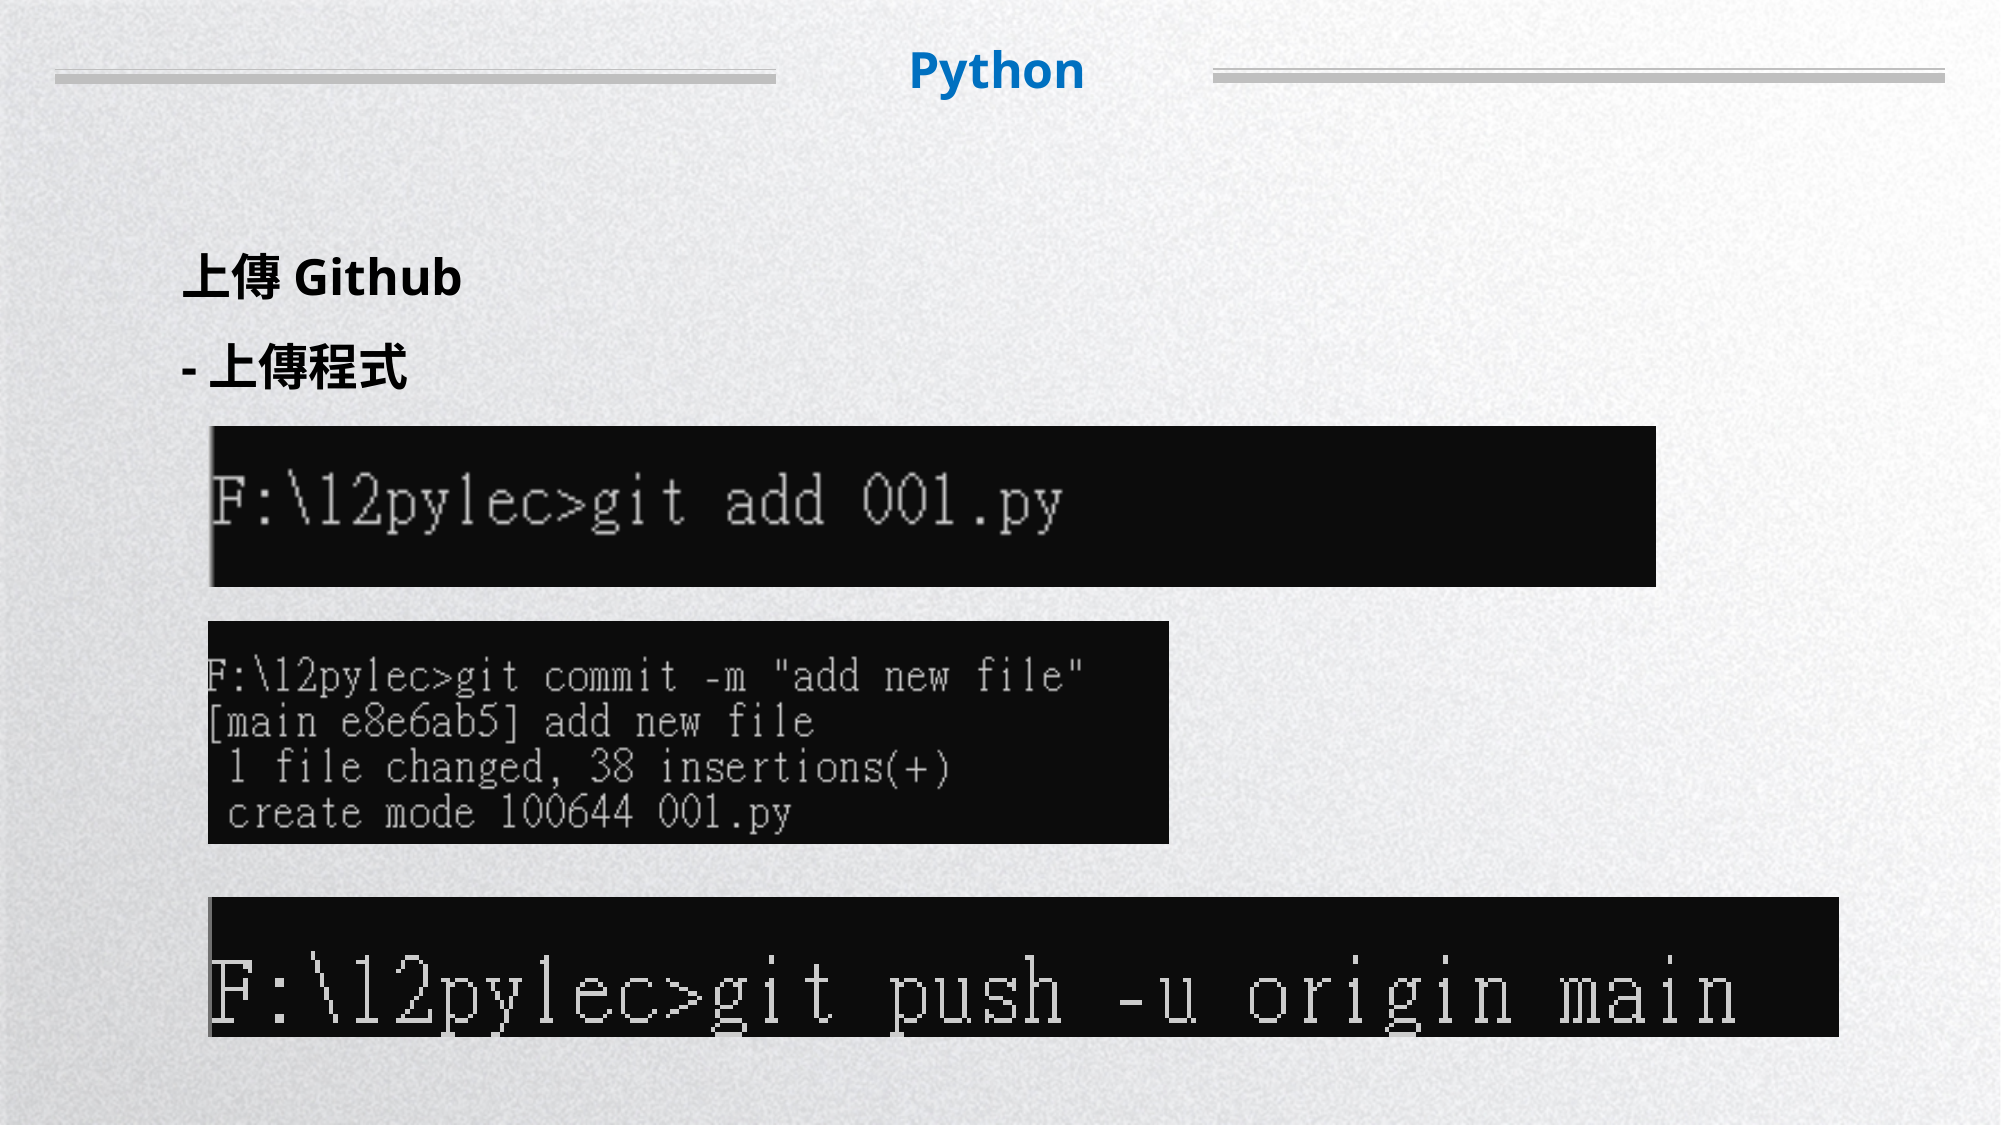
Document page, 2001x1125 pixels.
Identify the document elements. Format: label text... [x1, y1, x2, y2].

text_box 上傳Github -上傳程式 [166, 208, 1839, 493]
text_box Python [782, 30, 1213, 106]
picture [0, 0, 2001, 1125]
